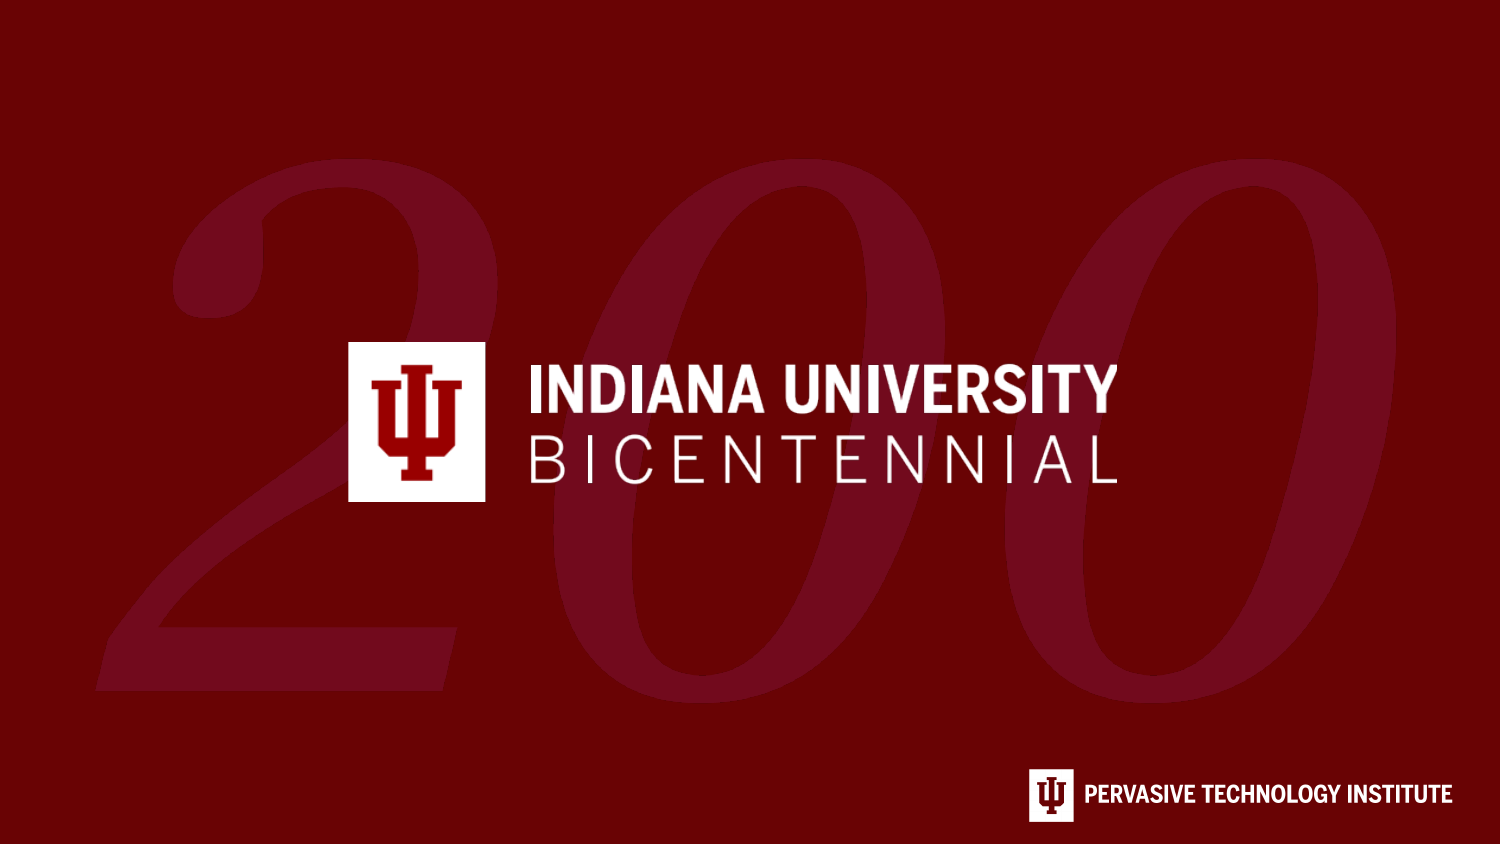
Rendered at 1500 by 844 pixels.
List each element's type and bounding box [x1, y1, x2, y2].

picture [1029, 769, 1453, 822]
